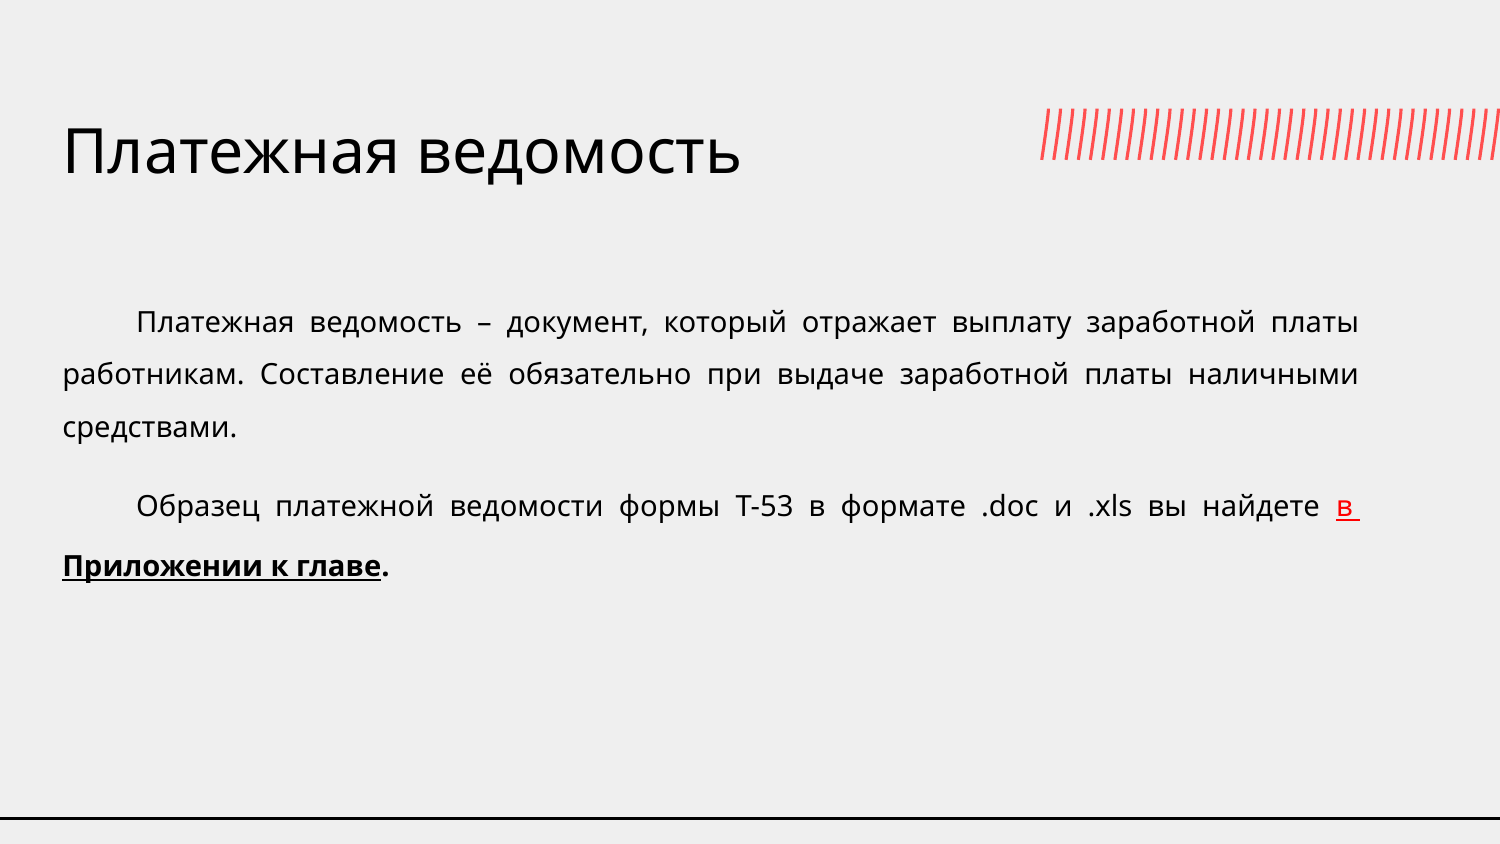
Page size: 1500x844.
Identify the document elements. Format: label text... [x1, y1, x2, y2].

text_box Платежная ведомость – документ, который отражает выплату заработной платы работникам. Составление её обязательно при выдаче заработной платы наличными средствами. Образец платежной ведомости формы Т-53 в формате .doc и .xls вы найдете в Приложении к главе. [47, 257, 1376, 653]
title Платежная ведомость [47, 96, 1125, 190]
